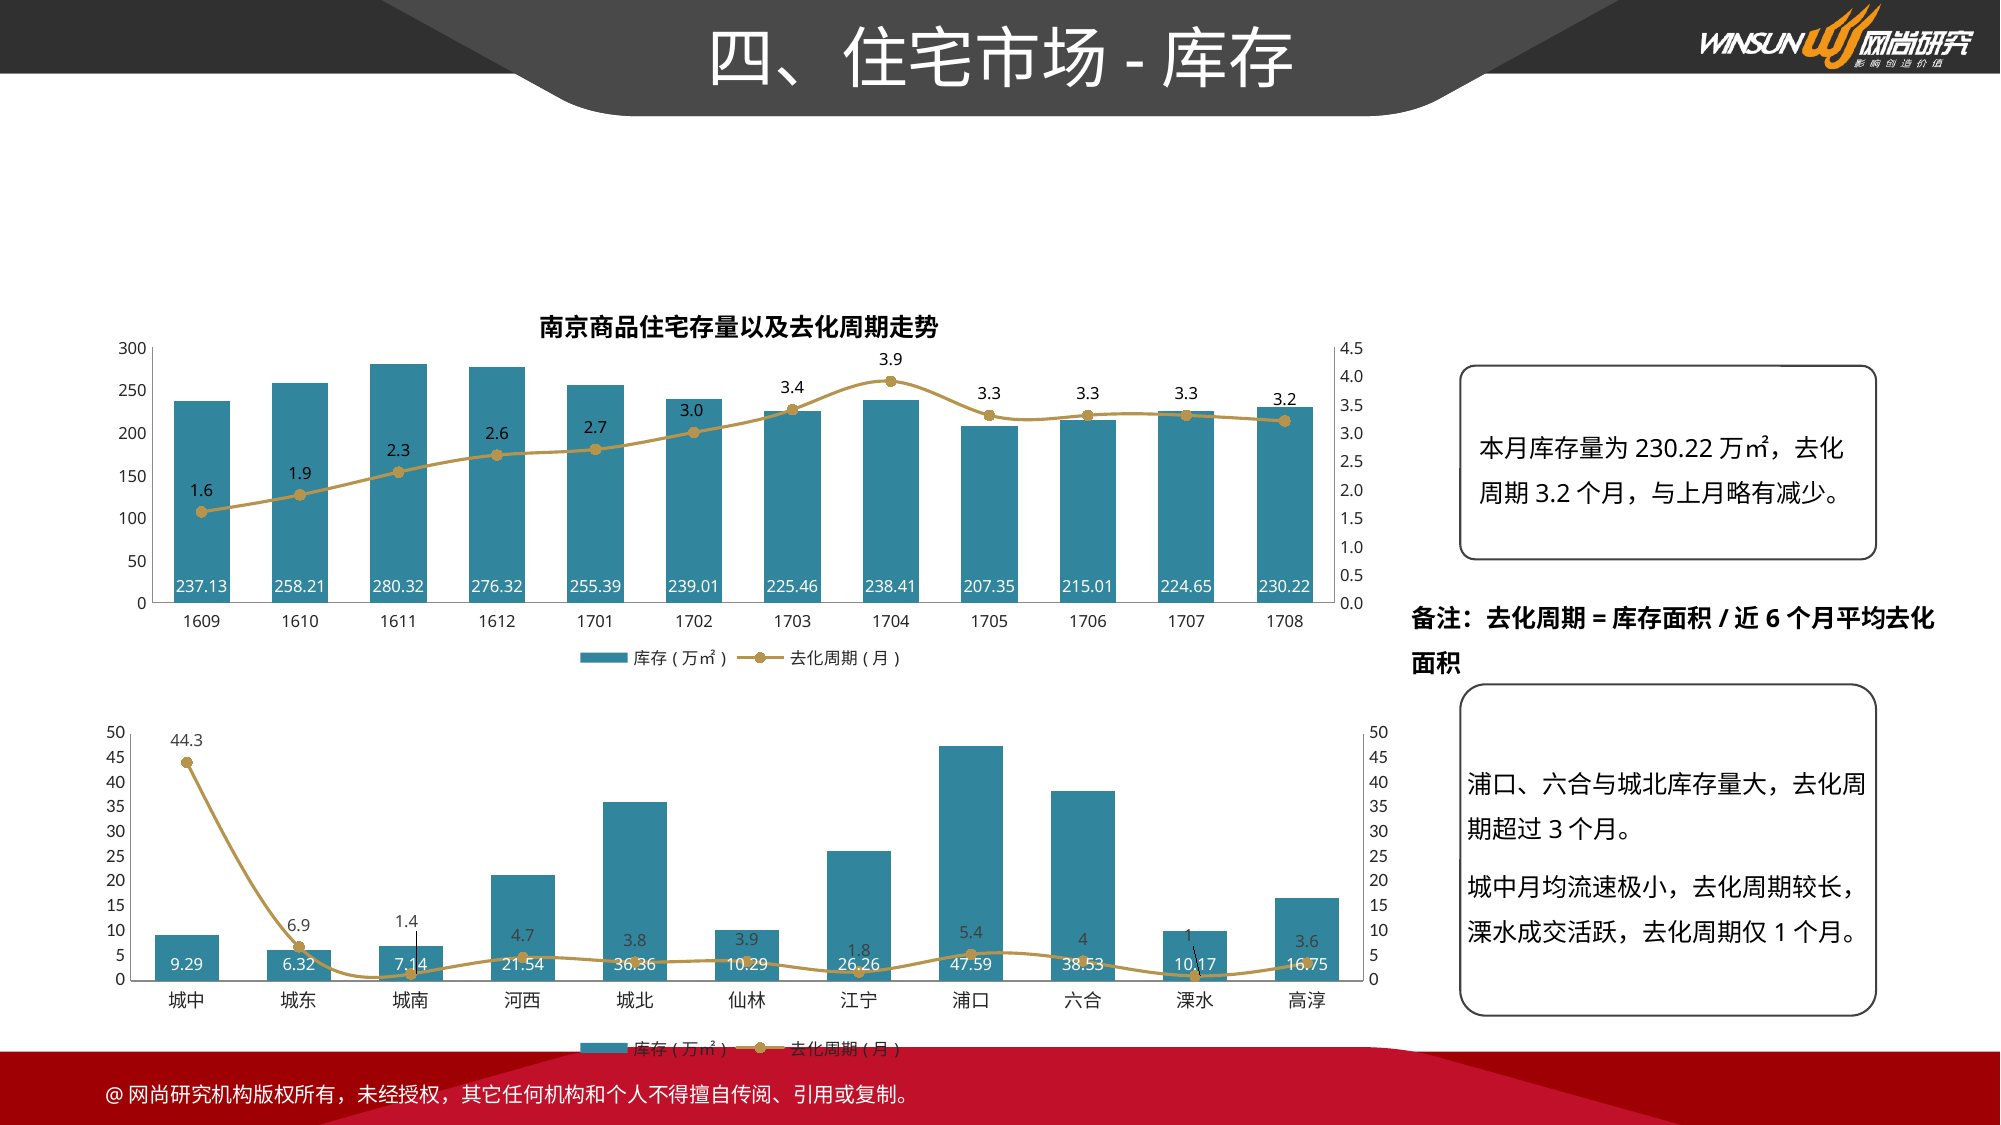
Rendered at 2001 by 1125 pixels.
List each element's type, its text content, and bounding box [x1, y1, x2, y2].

title 四、住宅市场-库存 [563, 5, 1440, 116]
text_box 本月库存量为230.22万㎡，去化周期3.2个月，与上月略有减少。 [1459, 364, 1878, 561]
chart [60, 711, 1419, 1066]
picture [1693, 1, 1989, 77]
chart [60, 321, 1419, 676]
text_box 浦口、六合与城北库存量大，去化周期超过3个月。 城中月均流速极小，去化周期较长，溧水成交活跃，去化周期仅1个月。 [1459, 683, 1878, 1017]
